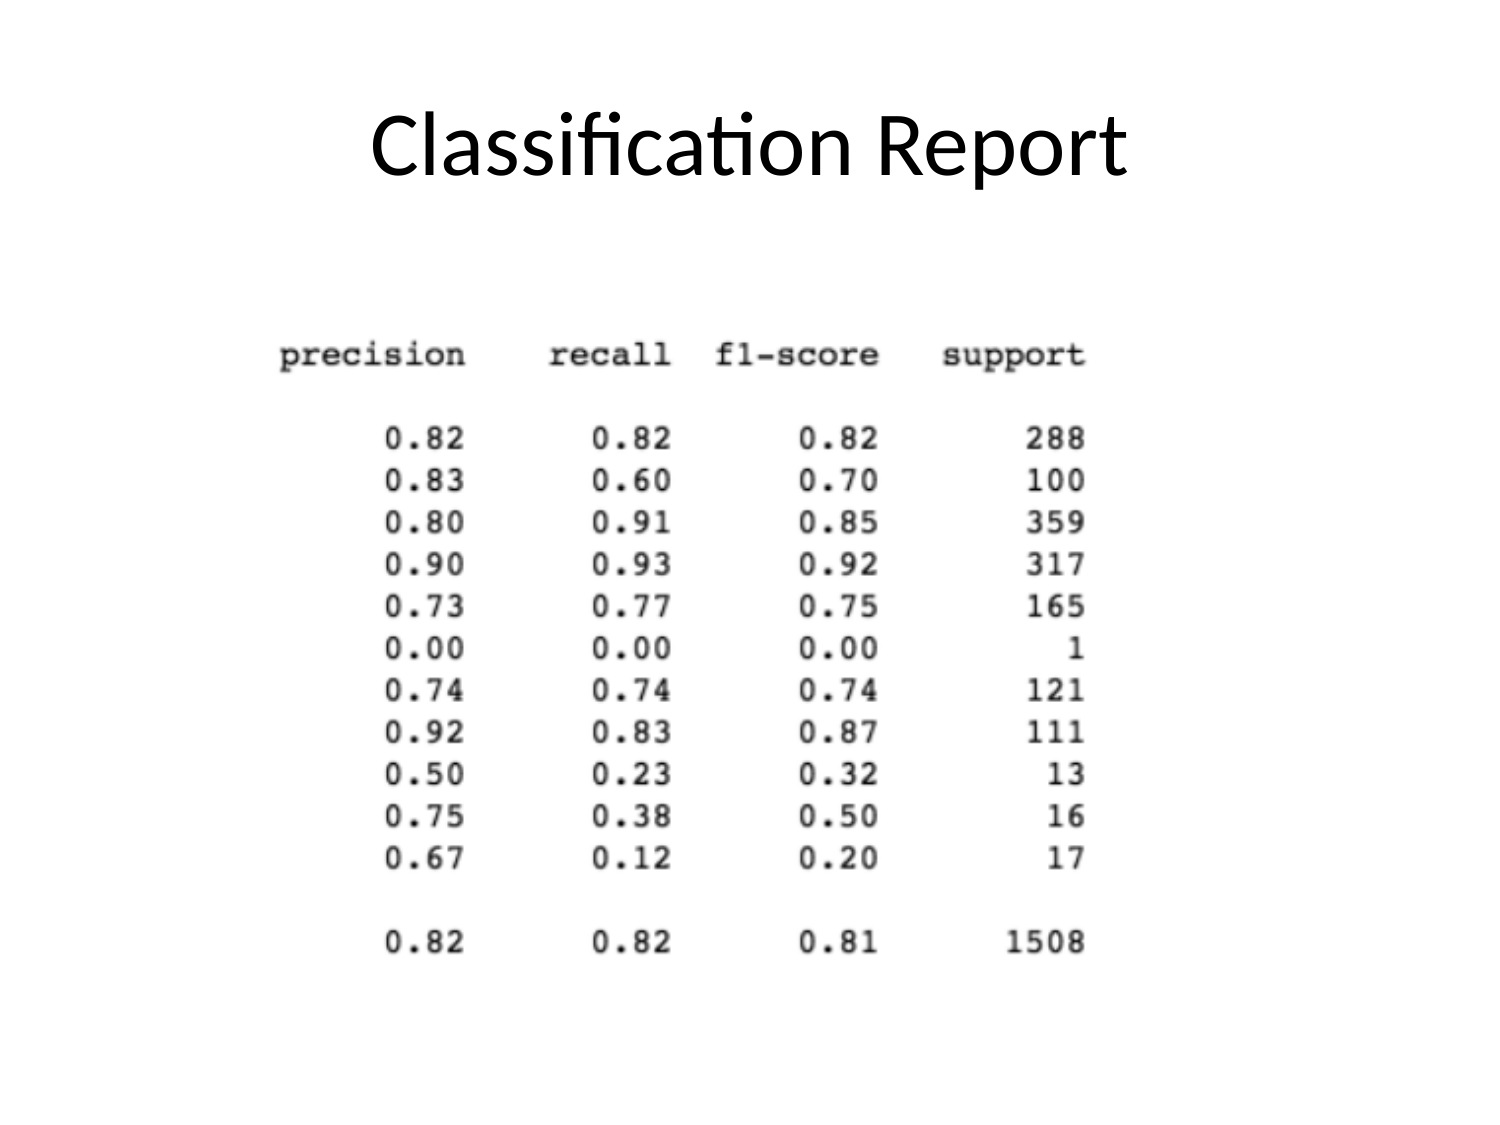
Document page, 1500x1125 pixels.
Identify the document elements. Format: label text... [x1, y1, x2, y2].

picture [249, 276, 1256, 982]
title Classification Report [75, 45, 1425, 233]
